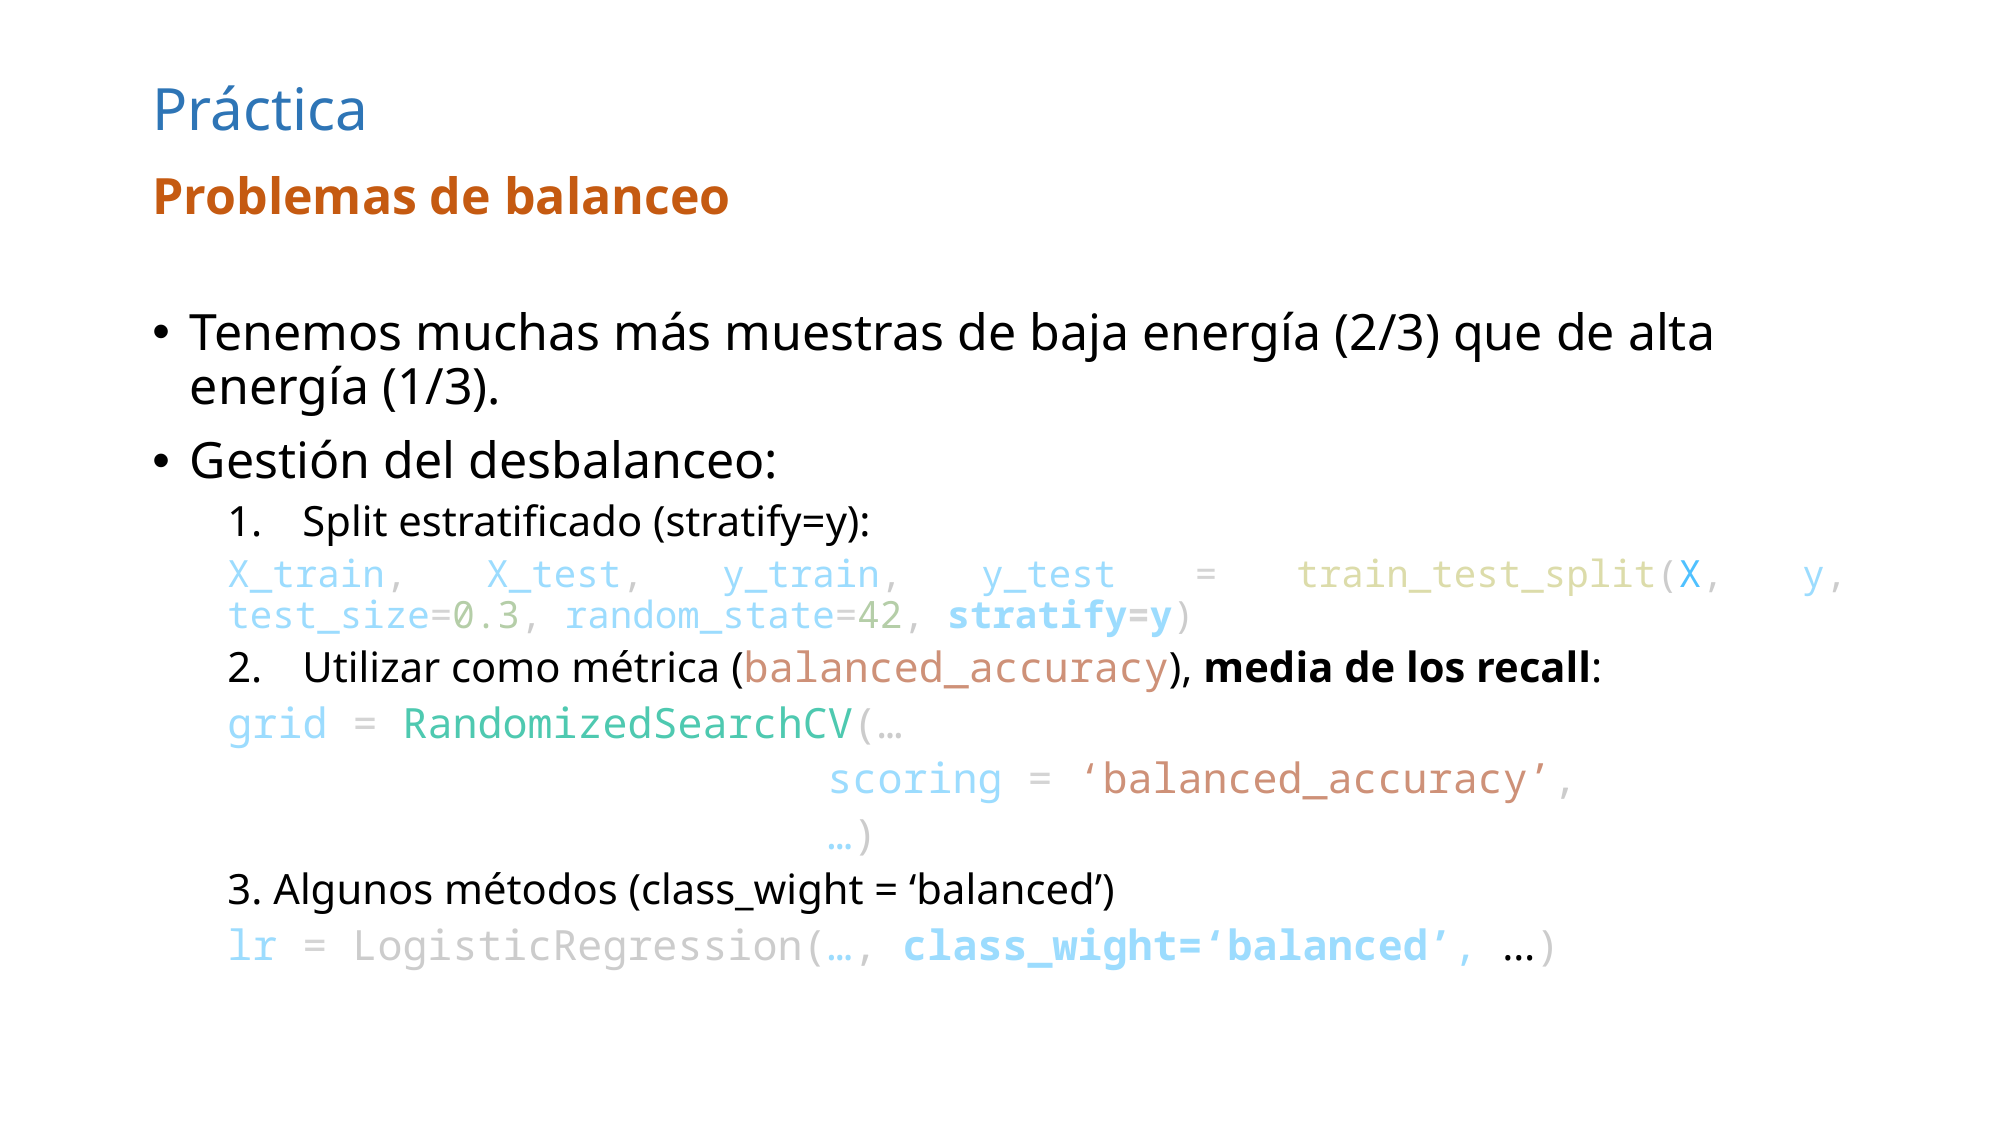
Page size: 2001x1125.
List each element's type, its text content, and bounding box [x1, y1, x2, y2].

title Práctica [137, 59, 1863, 163]
list Tenemos muchas más muestras de baja energía (2/3) que de alta energía (1/3). Gestión del desbalanceo: Split estratificado (stratify=y): X_train, X_test, y_train, y_test = train_test_split(X, y, test_size=0.3, random_state=42, stratify=y) Utilizar como métrica (balanced_accuracy), media de los recall: grid = RandomizedSearchCV(… scoring = ‘balanced_accuracy’, …) 3. Algunos métodos (class_wight = ‘balanced’) lr = LogisticRegression(…, class_wight=‘balanced’, …) [137, 299, 1863, 1104]
list Problemas de balanceo [137, 163, 1863, 299]
